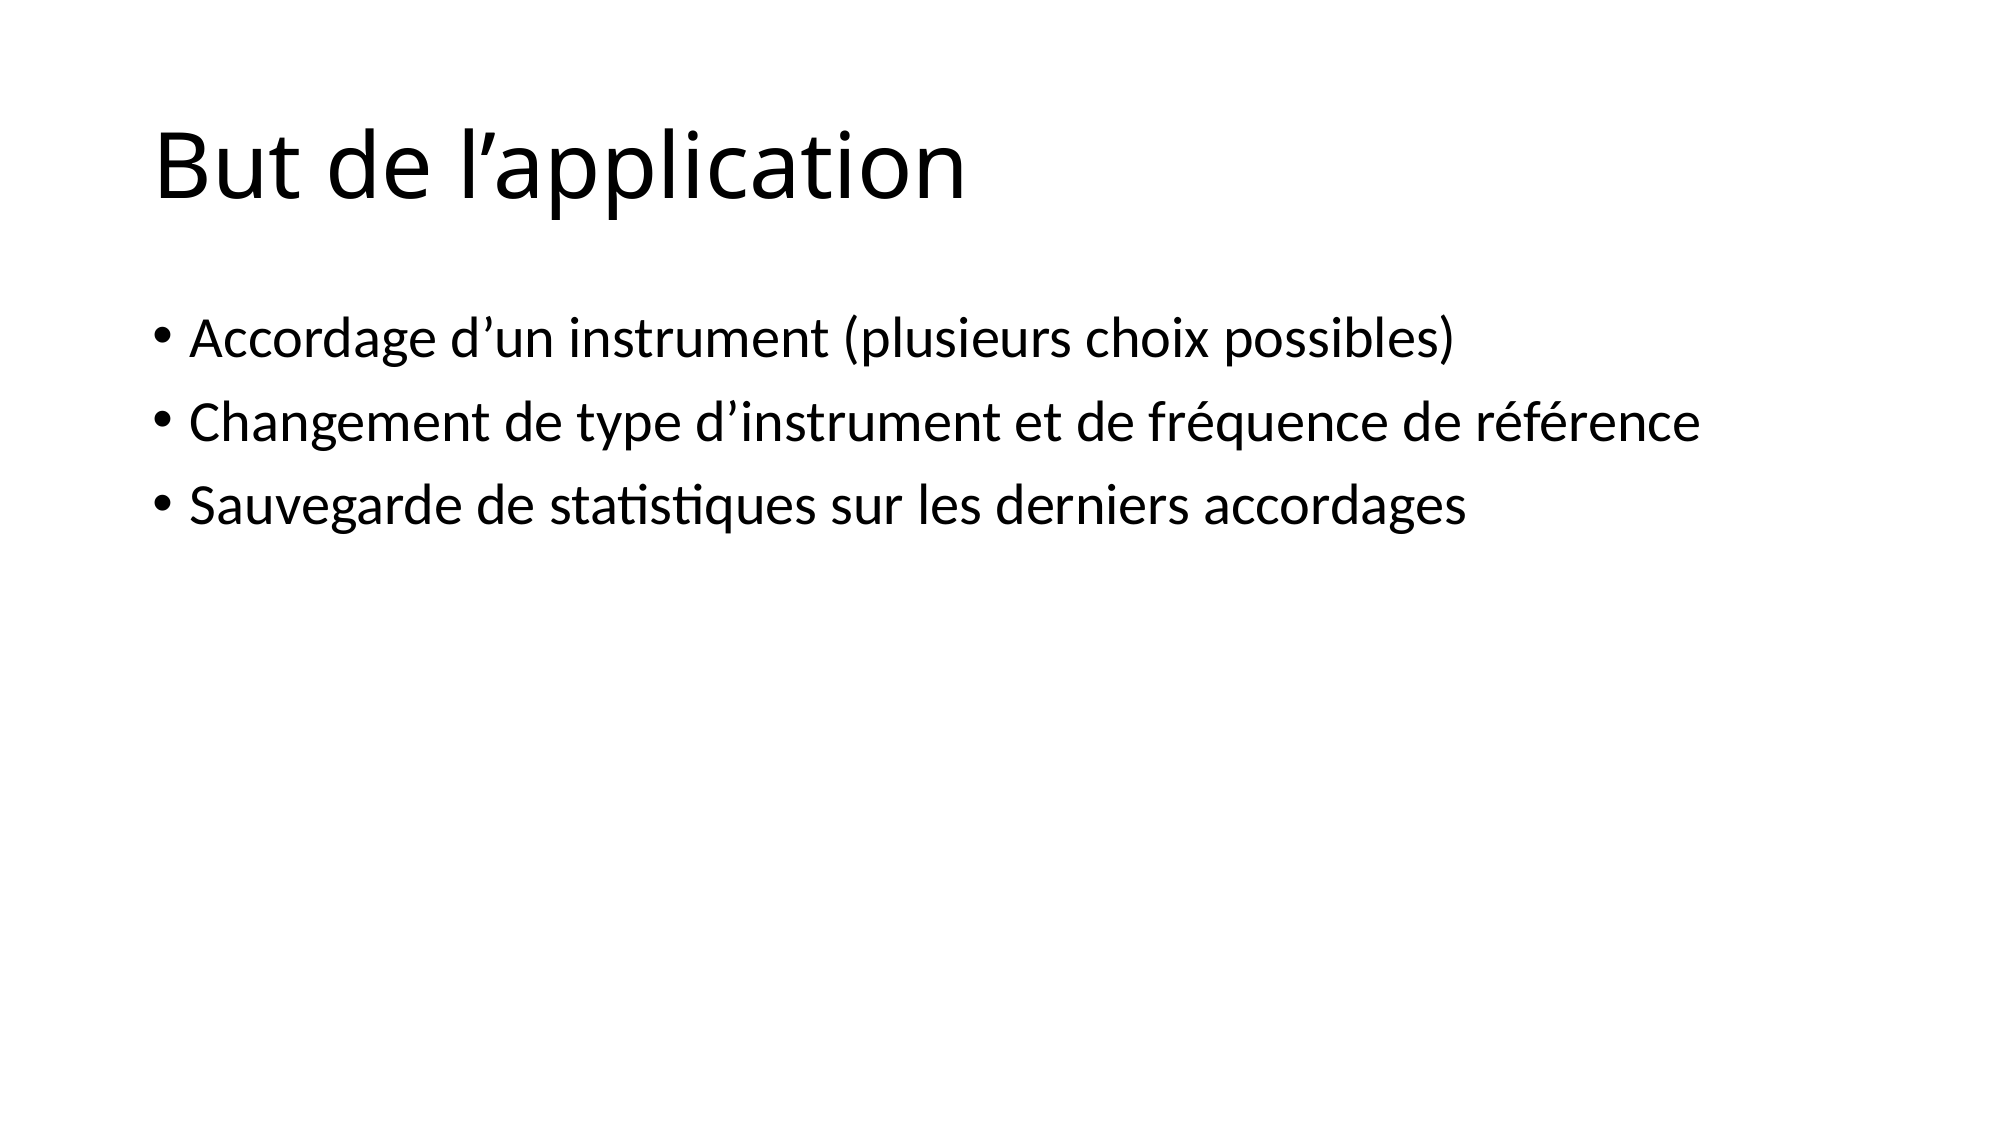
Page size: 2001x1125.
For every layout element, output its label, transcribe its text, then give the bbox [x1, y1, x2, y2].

list Accordage d’un instrument (plusieurs choix possibles) Changement de type d’instrument et de fréquence de référence Sauvegarde de statistiques sur les derniers accordages [137, 299, 1863, 1014]
title But de l’application [137, 59, 1863, 278]
